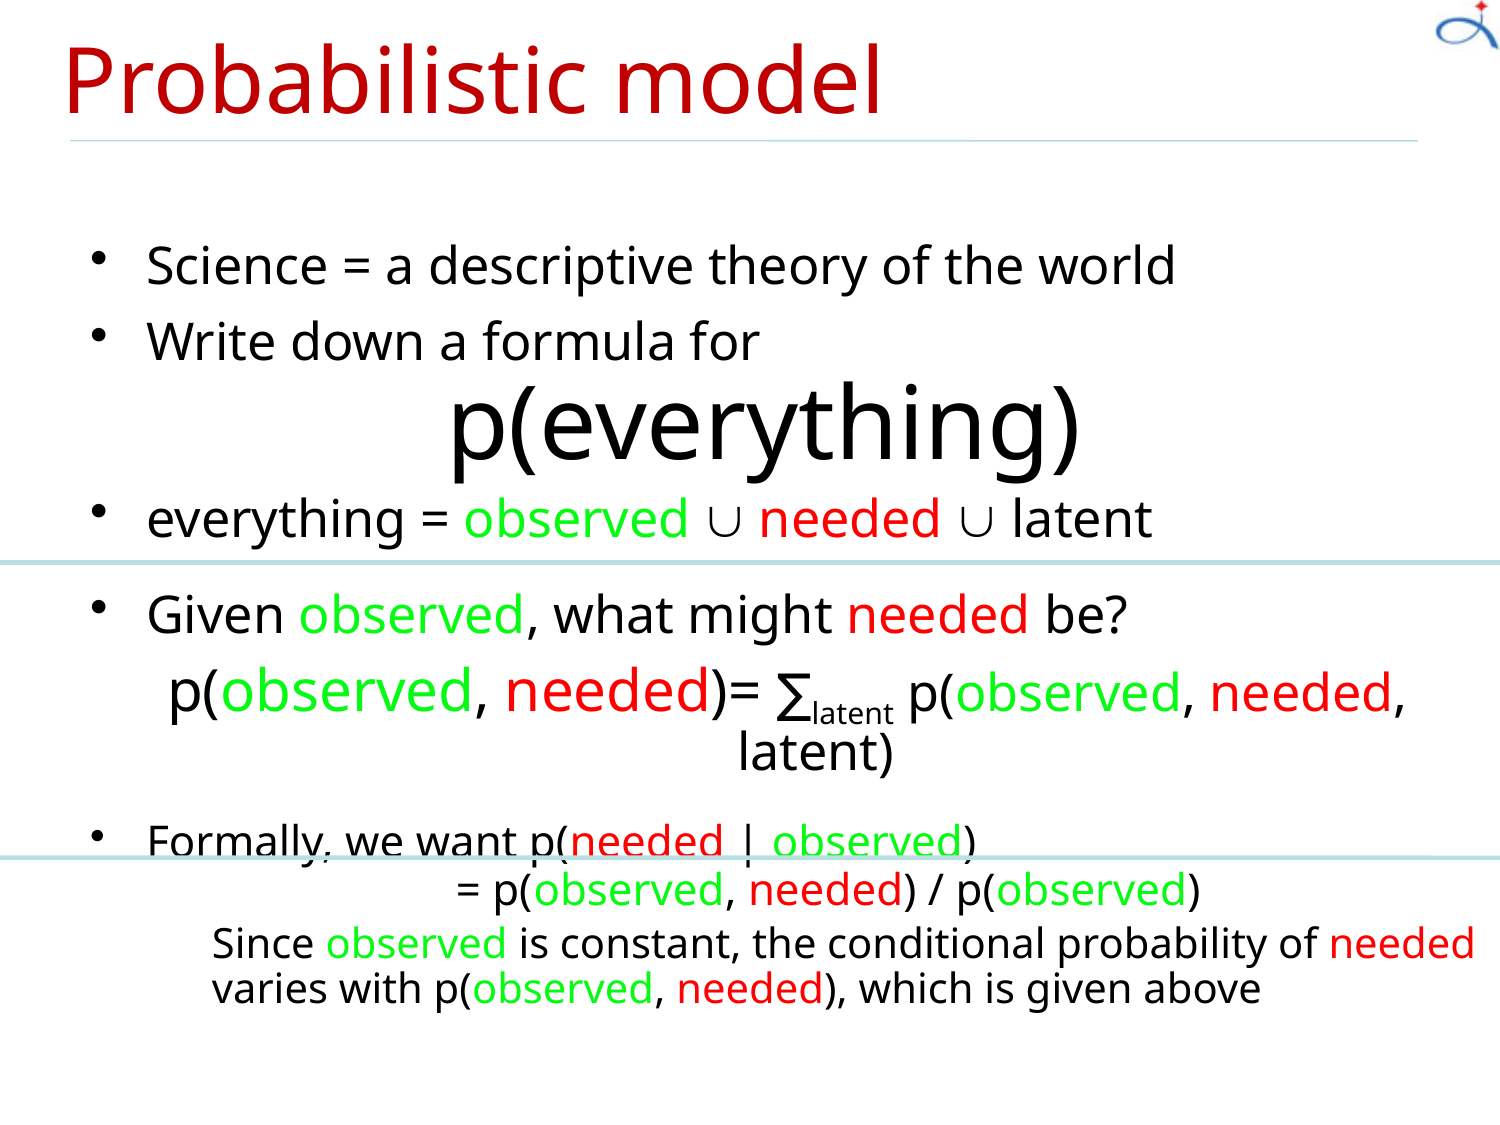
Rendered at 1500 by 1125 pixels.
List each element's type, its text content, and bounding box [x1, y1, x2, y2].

title Probabilistic model [46, 11, 1419, 143]
list Science = a descriptive theory of the world Write down a formula for p(everything) everything = observed  needed  latent Given observed, what might needed be? p(observed, needed)= ∑latent p(observed, needed, latent) Formally, we want p(needed | observed) = p(observed, needed) / p(observed) Since observed is constant, the conditional probability of needed varies with p(observed, needed), which is given above [74, 563, 1500, 857]
list Science = a descriptive theory of the world Write down a formula for p(everything) everything = observed  needed  latent Given observed, what might needed be? p(observed, needed)= ∑latent p(observed, needed, latent) Formally, we want p(needed | observed) = p(observed, needed) / p(observed) Since observed is constant, the conditional probability of needed varies with p(observed, needed), which is given above [74, 858, 1500, 1107]
picture [1435, 0, 1500, 52]
list Science = a descriptive theory of the world Write down a formula for p(everything) everything = observed  needed  latent Given observed, what might needed be? p(observed, needed)= ∑latent p(observed, needed, latent) Formally, we want p(needed | observed) = p(observed, needed) / p(observed) Since observed is constant, the conditional probability of needed varies with p(observed, needed), which is given above [74, 231, 1500, 562]
